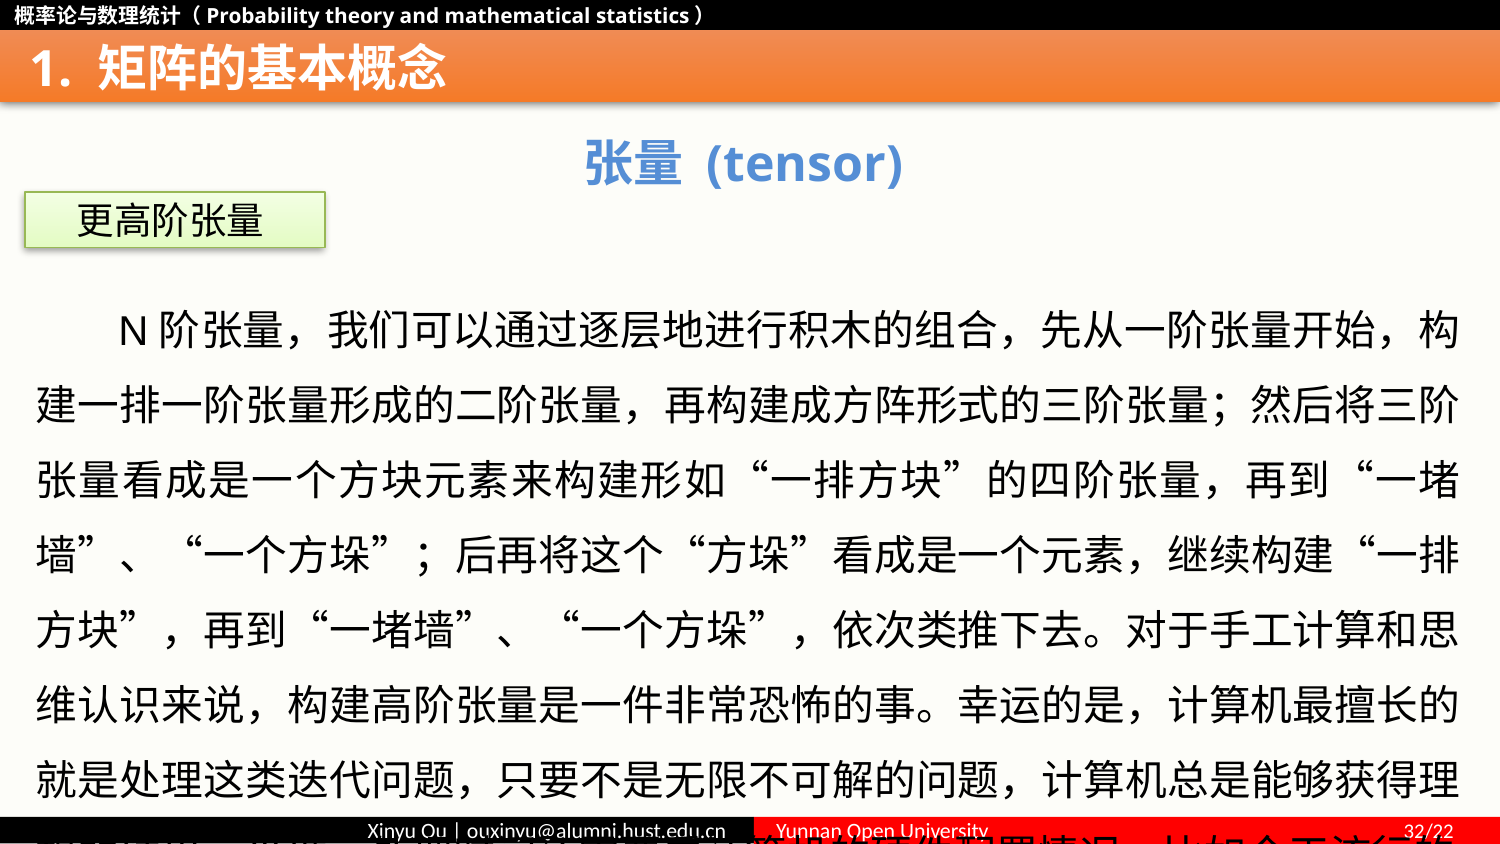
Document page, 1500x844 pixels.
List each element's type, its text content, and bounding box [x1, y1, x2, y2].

text_box 更高阶张量 [24, 191, 326, 248]
title 1. 矩阵的基本概念 [0, 35, 1500, 97]
text_box N阶张量，我们可以通过逐层地进行积木的组合，先从一阶张量开始，构建一排一阶张量形成的二阶张量，再构建成方阵形式的三阶张量；然后将三阶张量看成是一个方块元素来构建形如“一排方块”的四阶张量，再到“一堵墙”、“一个方垛”；后再将这个“方垛”看成是一个元素，继续构建“一排方块”，再到“一堵墙”、“一个方垛”，依次类推下去。对于手工计算和思维认识来说，构建高阶张量是一件非常恐怖的事。幸运的是，计算机最擅长的就是处理这类迭代问题，只要不是无限不可解的问题，计算机总是能够获得理想的结果。当然，处理时间还需要看计算机的硬件配置情况，比如今天流行的GPU处理器就特别适合用来做这类重复但是简单的工作。 [21, 271, 1475, 844]
list 张量 (tensor) [0, 131, 1500, 193]
